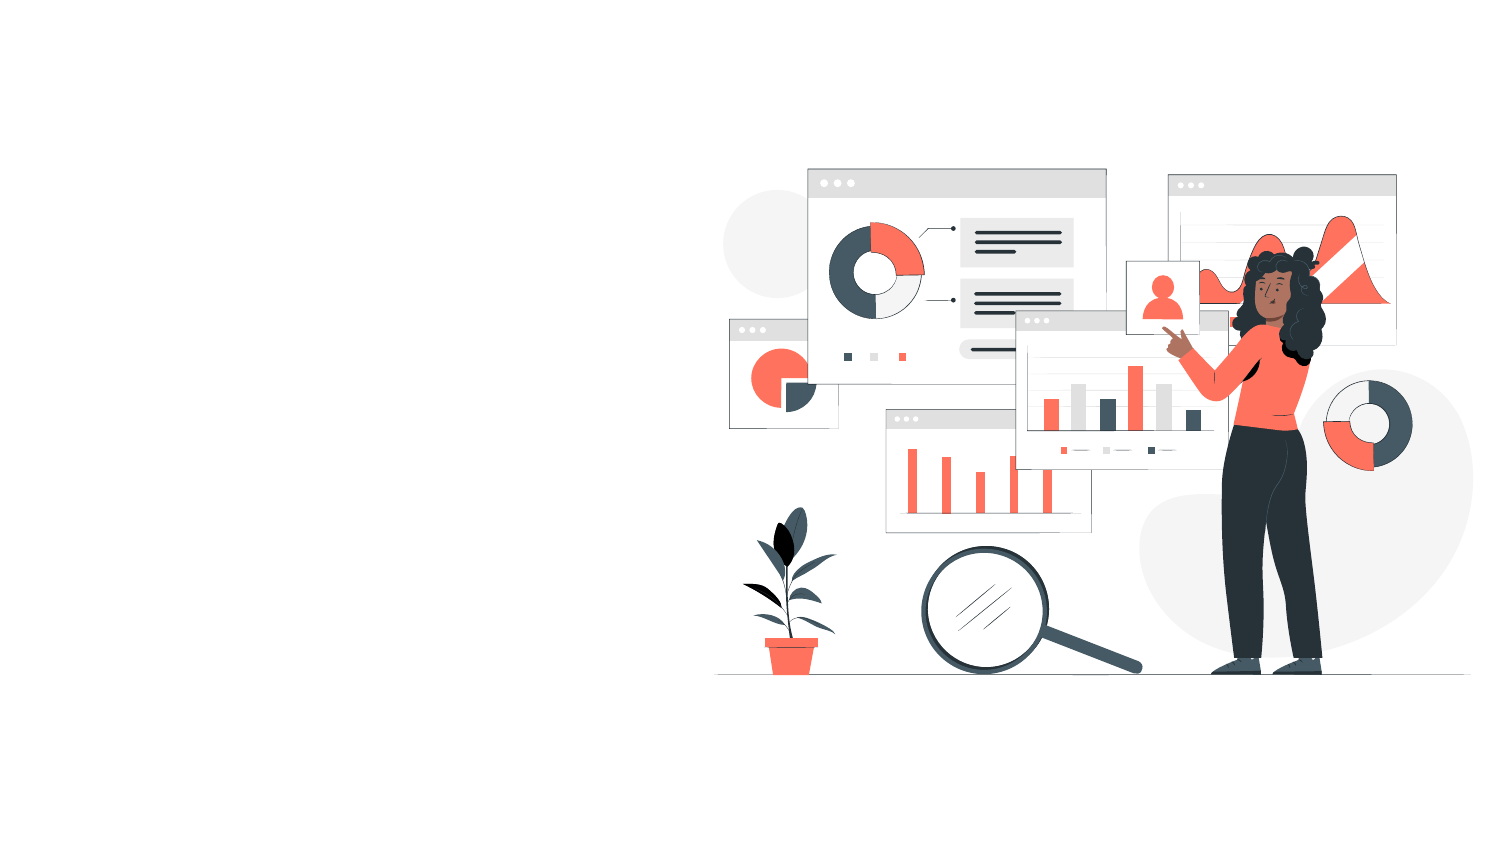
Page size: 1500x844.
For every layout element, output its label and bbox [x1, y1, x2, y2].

text_box [706, 168, 1474, 676]
